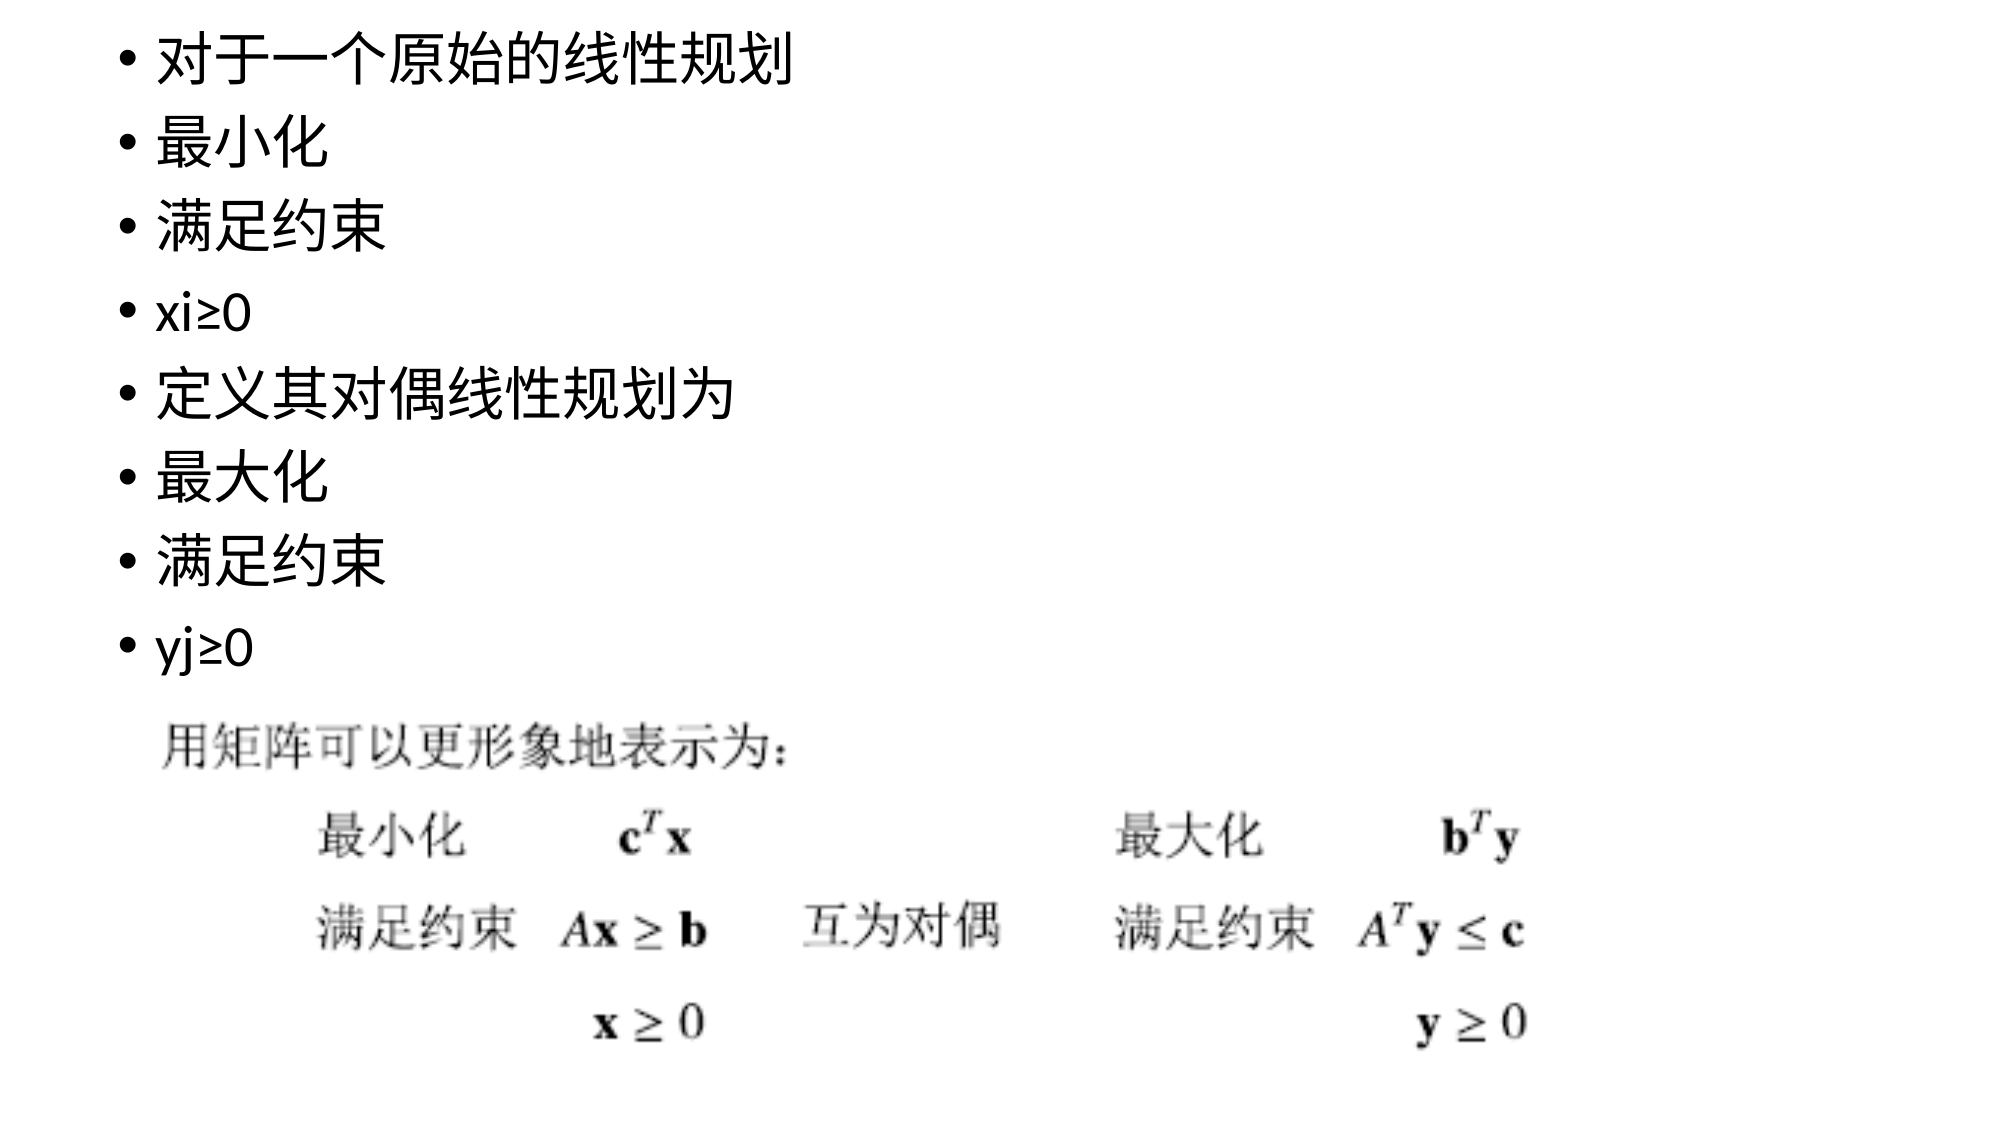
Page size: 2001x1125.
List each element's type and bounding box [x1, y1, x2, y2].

picture [116, 705, 1560, 1075]
